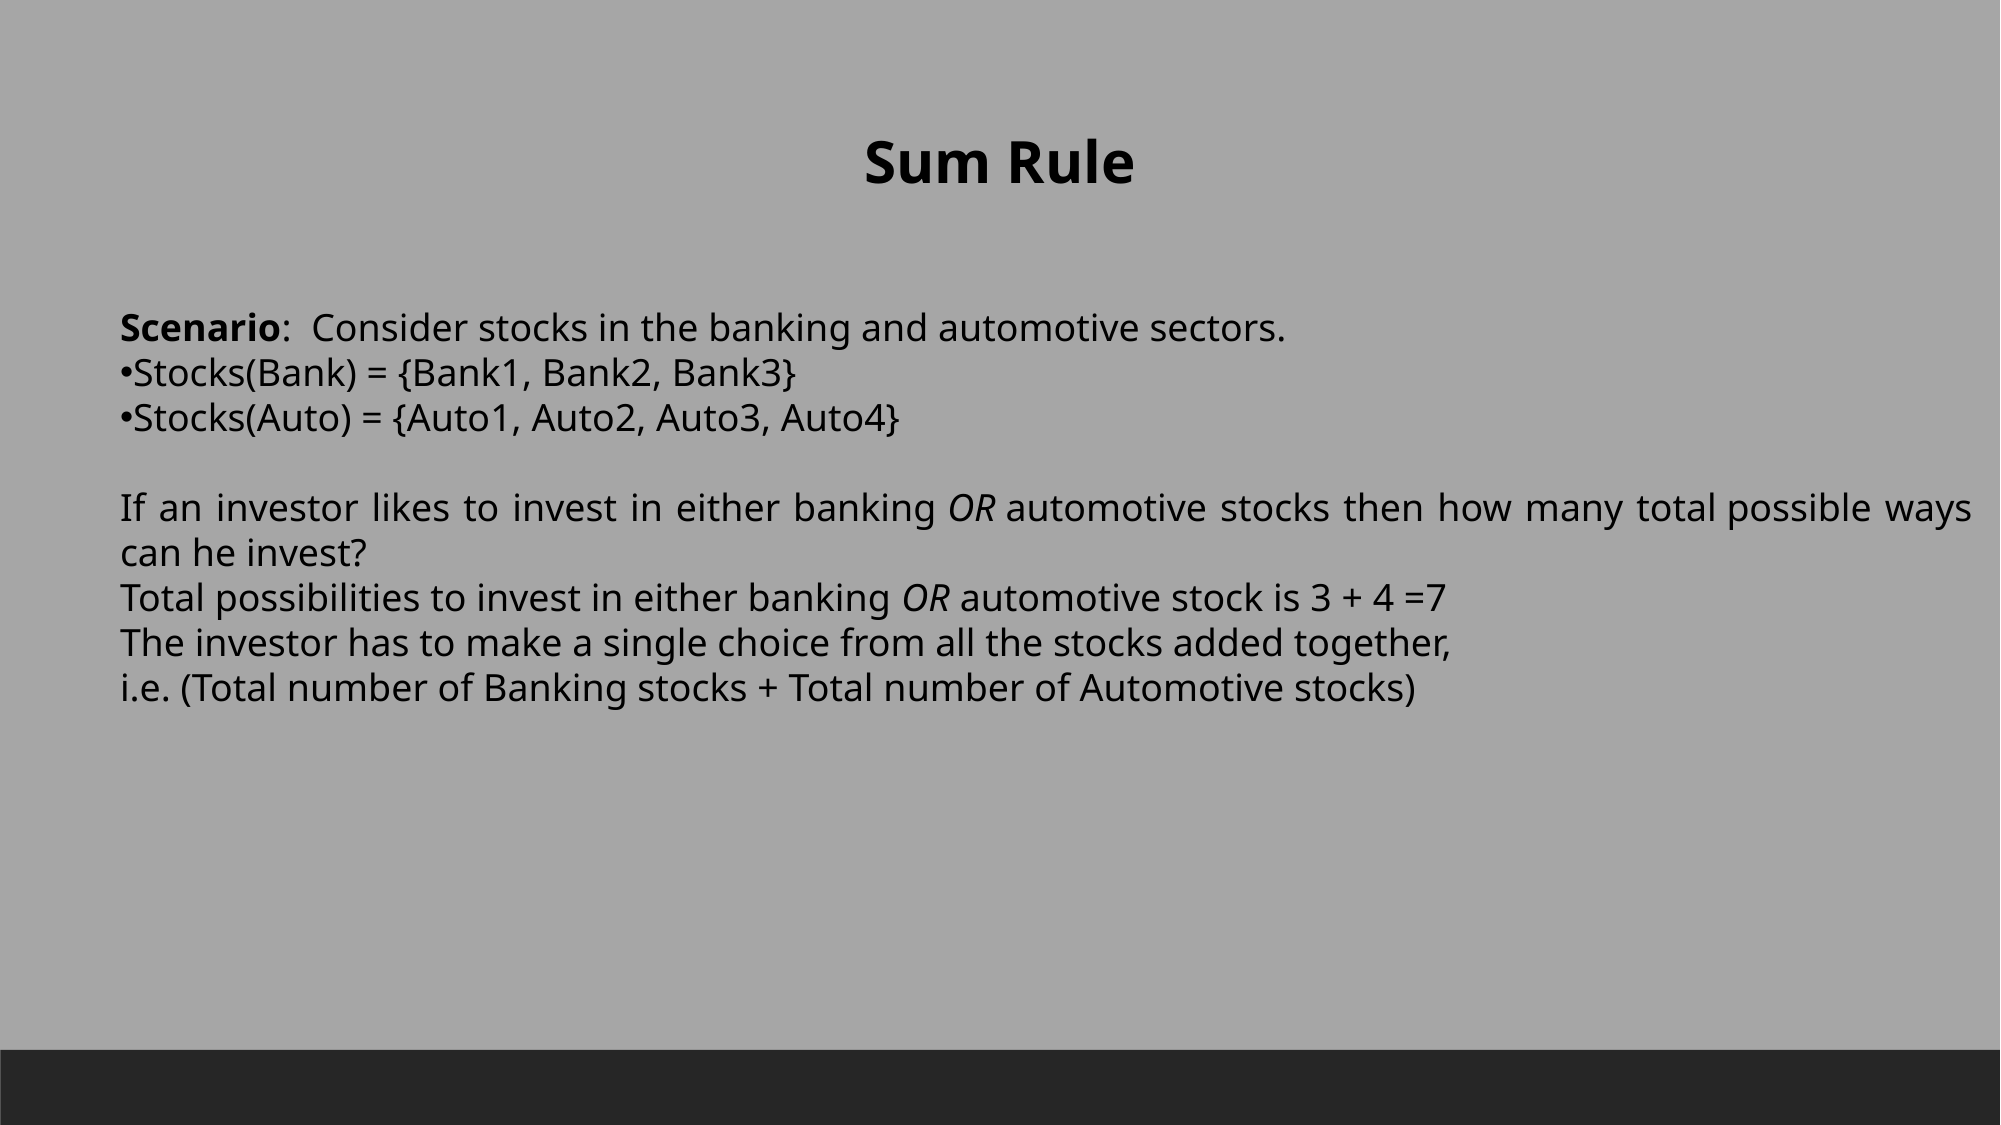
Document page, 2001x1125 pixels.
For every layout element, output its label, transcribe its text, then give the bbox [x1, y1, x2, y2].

text_box Scenario: Consider stocks in the banking and automotive sectors. Stocks(Bank) = {Bank1, Bank2, Bank3} Stocks(Auto) = {Auto1, Auto2, Auto3, Auto4} If an investor likes to invest in either banking OR automotive stocks then how many total possible ways can he invest? Total possibilities to invest in either banking OR automotive stock is 3 + 4 =7 The investor has to make a single choice from all the stocks added together, i.e. (Total number of Banking stocks + Total number of Automotive stocks) [105, 296, 1989, 716]
text_box Sum Rule [500, 117, 1500, 203]
